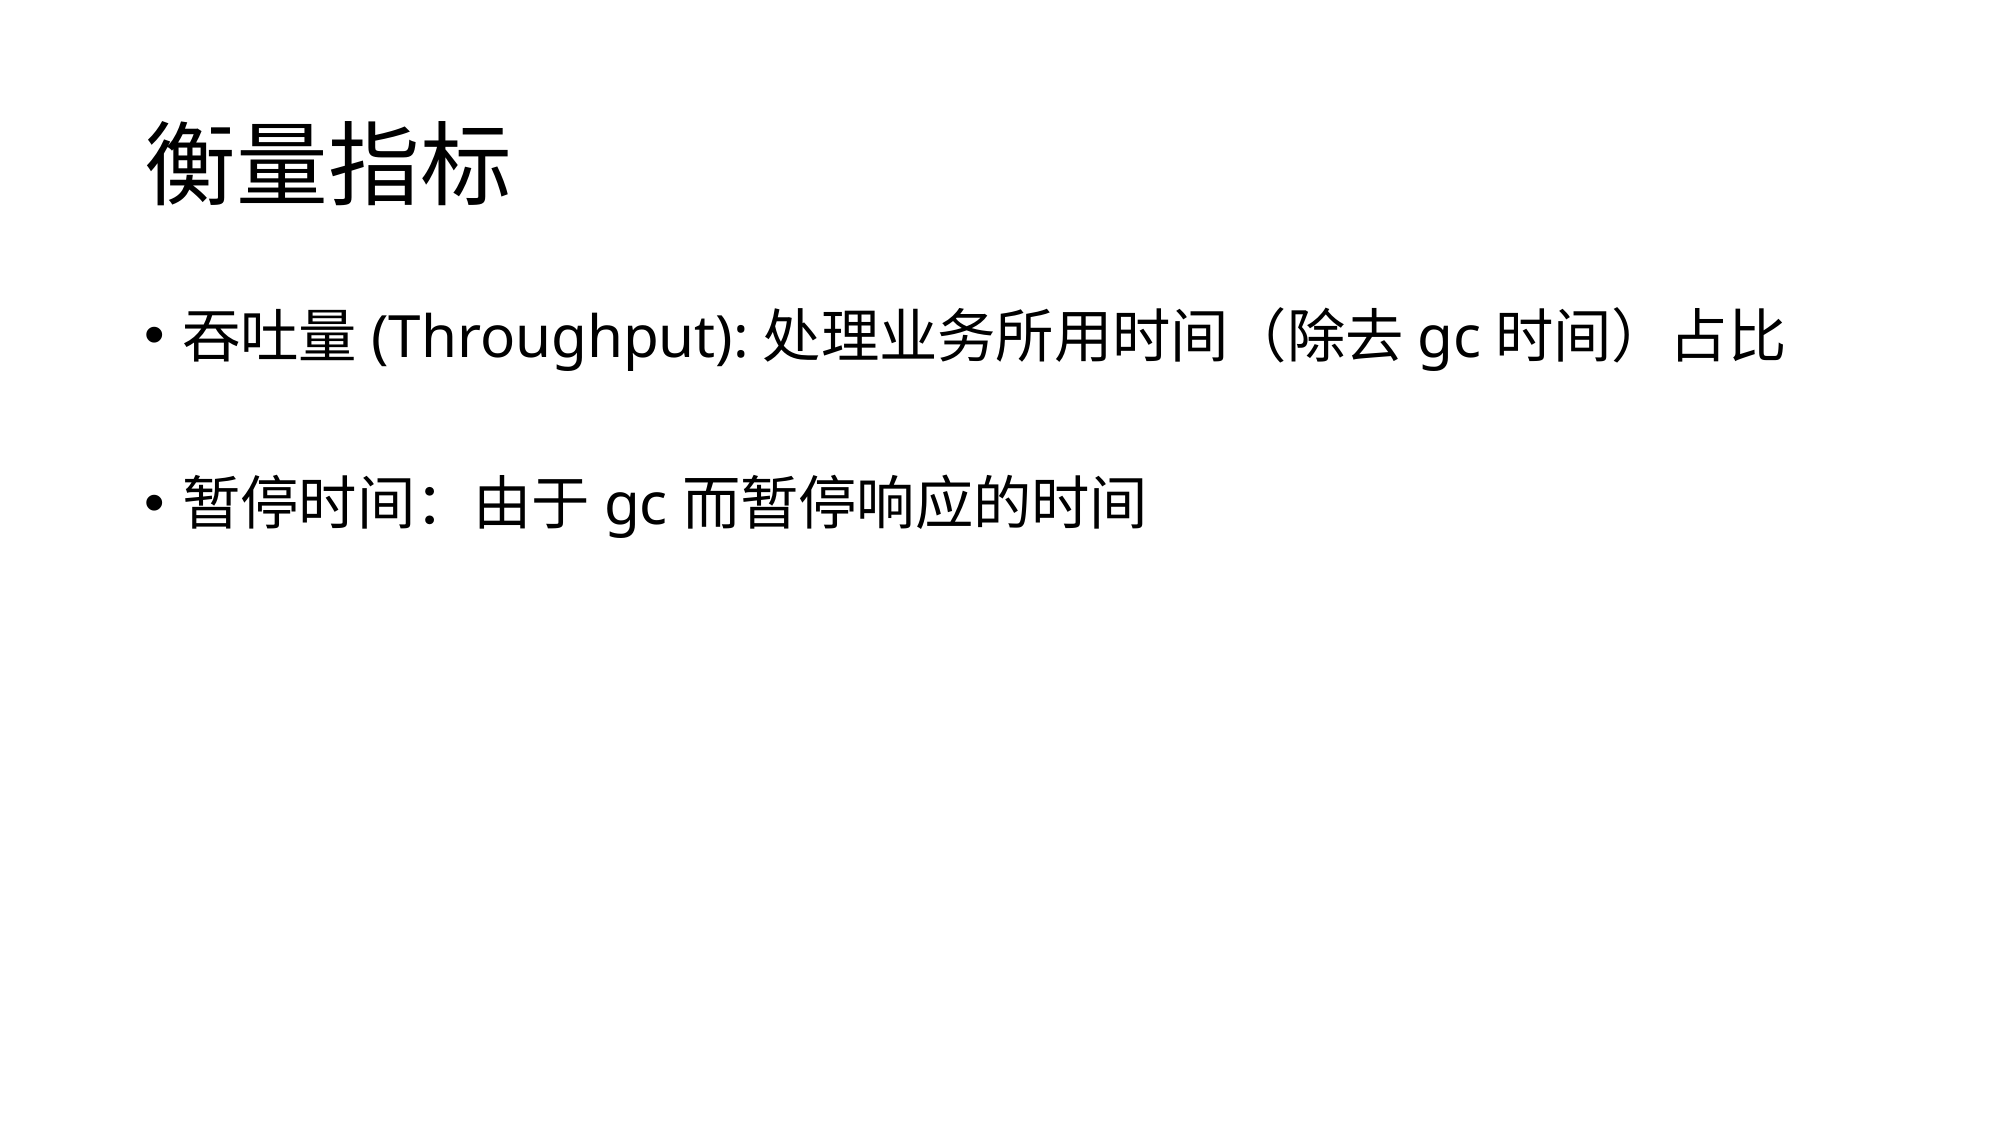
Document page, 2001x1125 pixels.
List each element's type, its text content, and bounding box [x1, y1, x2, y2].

title 衡量指标 [136, 59, 1863, 278]
list 吞吐量(Throughput):处理业务所用时间（除去gc时间）占比 暂停时间：由于gc而暂停响应的时间 [136, 298, 1863, 1014]
